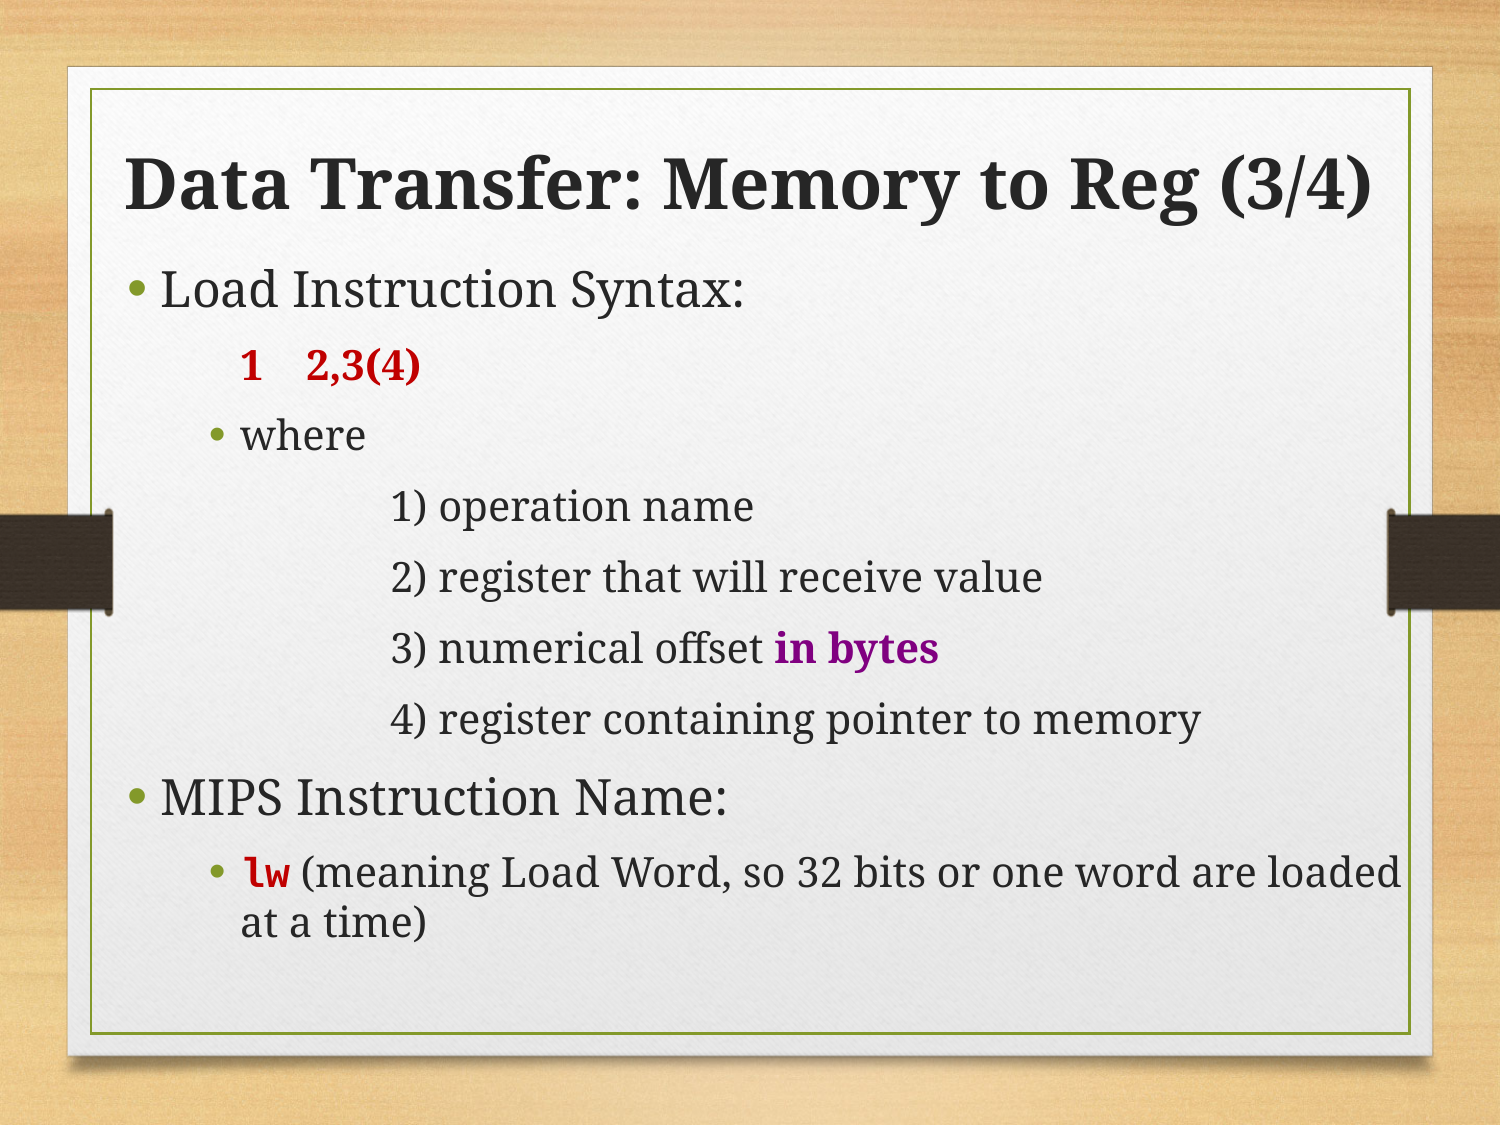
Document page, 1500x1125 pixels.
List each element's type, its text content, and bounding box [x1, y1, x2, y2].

list Load Instruction Syntax: 1 2,3(4) where 1) operation name 2) register that will receive value 3) numerical offset in bytes 4) register containing pointer to memory MIPS Instruction Name: lw (meaning Load Word, so 32 bits or one word are loaded at a time) [112, 249, 1450, 1105]
title Data Transfer: Memory to Reg (3/4) [99, 99, 1400, 263]
picture [0, 0, 1500, 1125]
